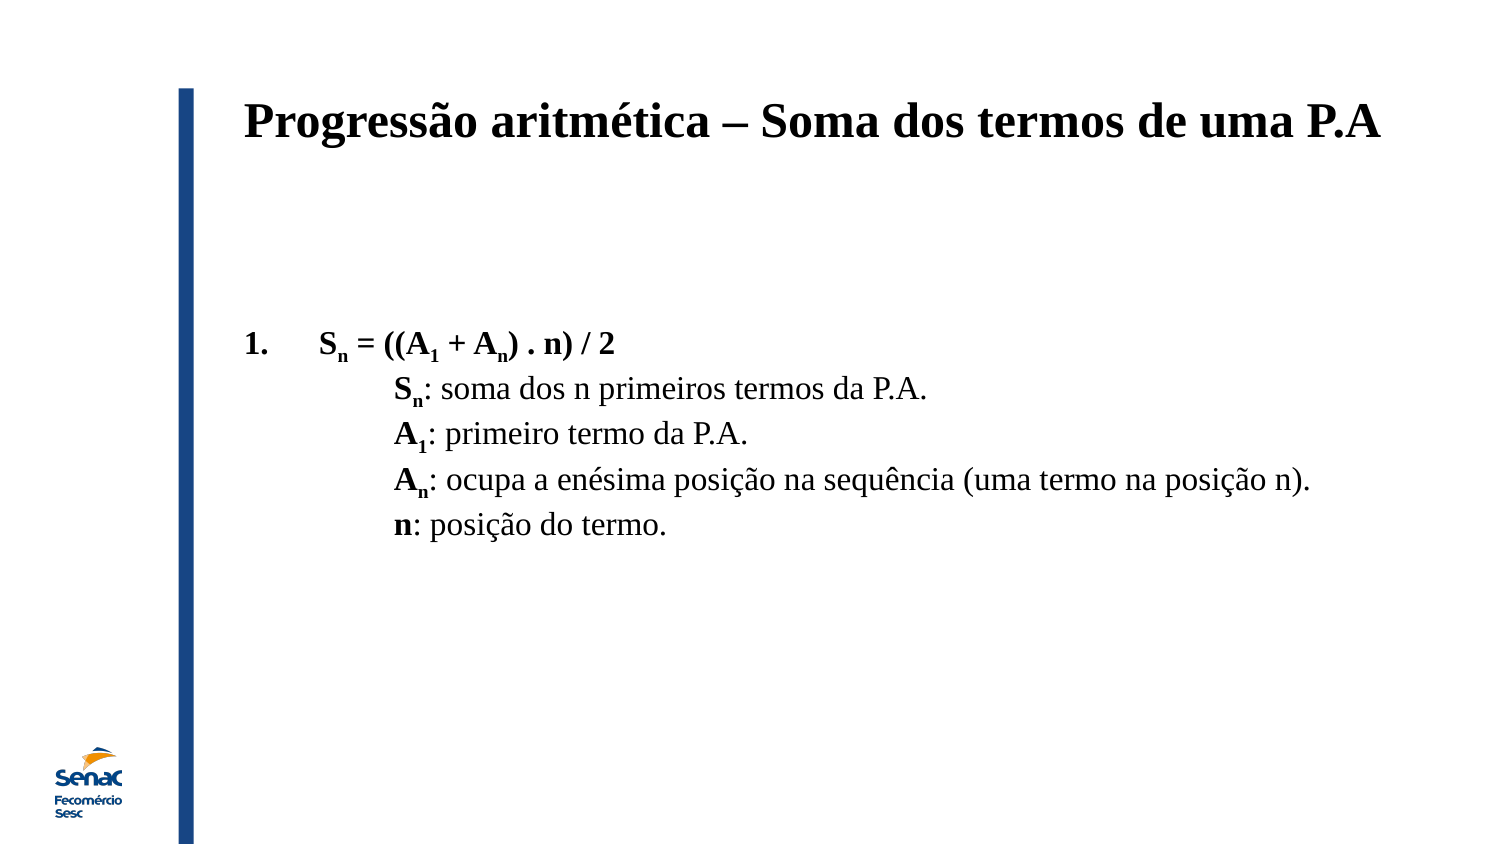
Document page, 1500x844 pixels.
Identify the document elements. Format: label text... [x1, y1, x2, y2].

text_box Sn = ((A1 + An) . n) / 2 Sn: soma dos n primeiros termos da P.A. A1: primeiro termo da P.A. An: ocupa a enésima posição na sequência (uma termo na posição n). n: posição do termo. [229, 313, 1470, 550]
picture [55, 747, 122, 818]
text_box Progressão aritmética – Soma dos termos de uma P.A [229, 79, 1500, 155]
